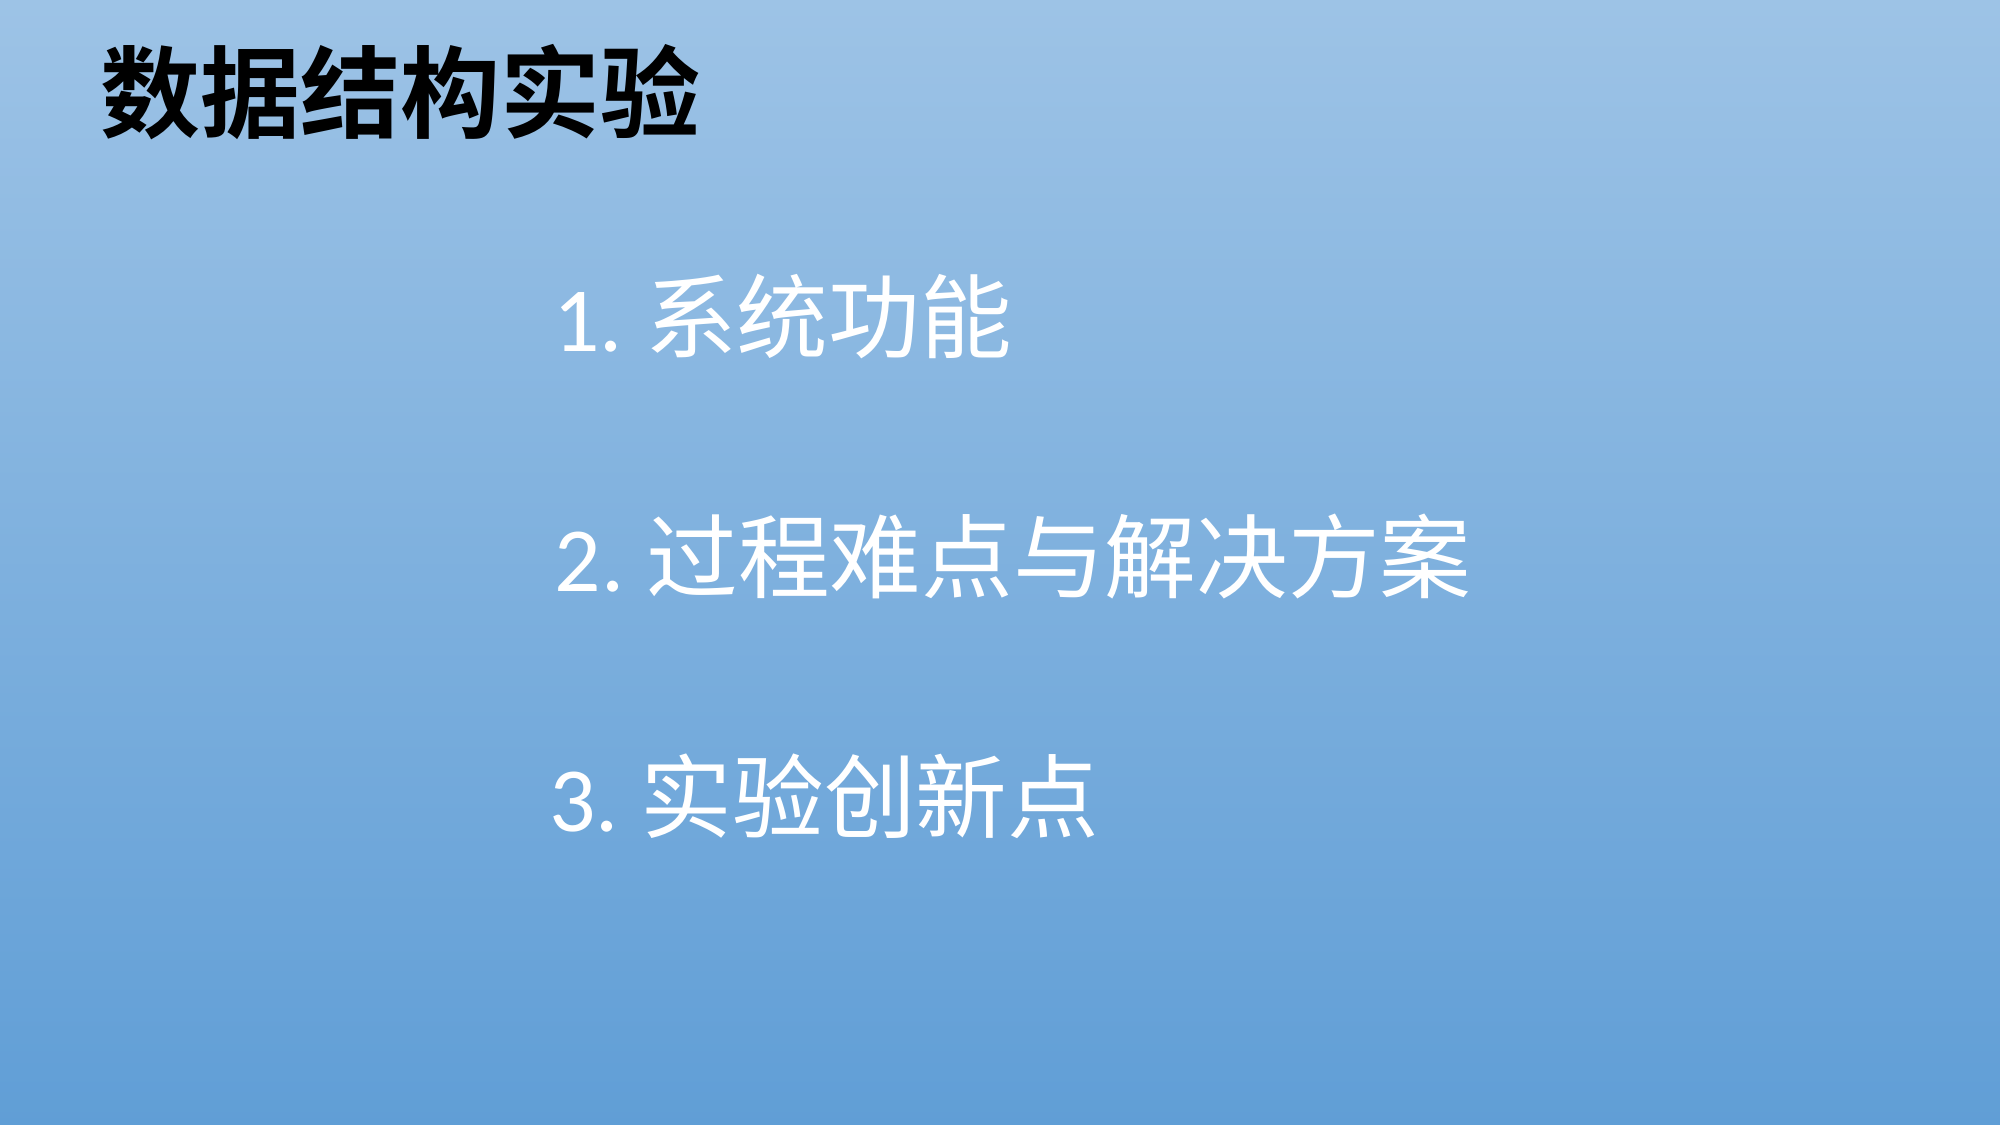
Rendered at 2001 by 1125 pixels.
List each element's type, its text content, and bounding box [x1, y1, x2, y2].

subtitle 1.系统功能 2.过程难点与解决方案 3.实验创新点 [0, 264, 1601, 1100]
text_box 数据结构实验 [25, 23, 776, 158]
